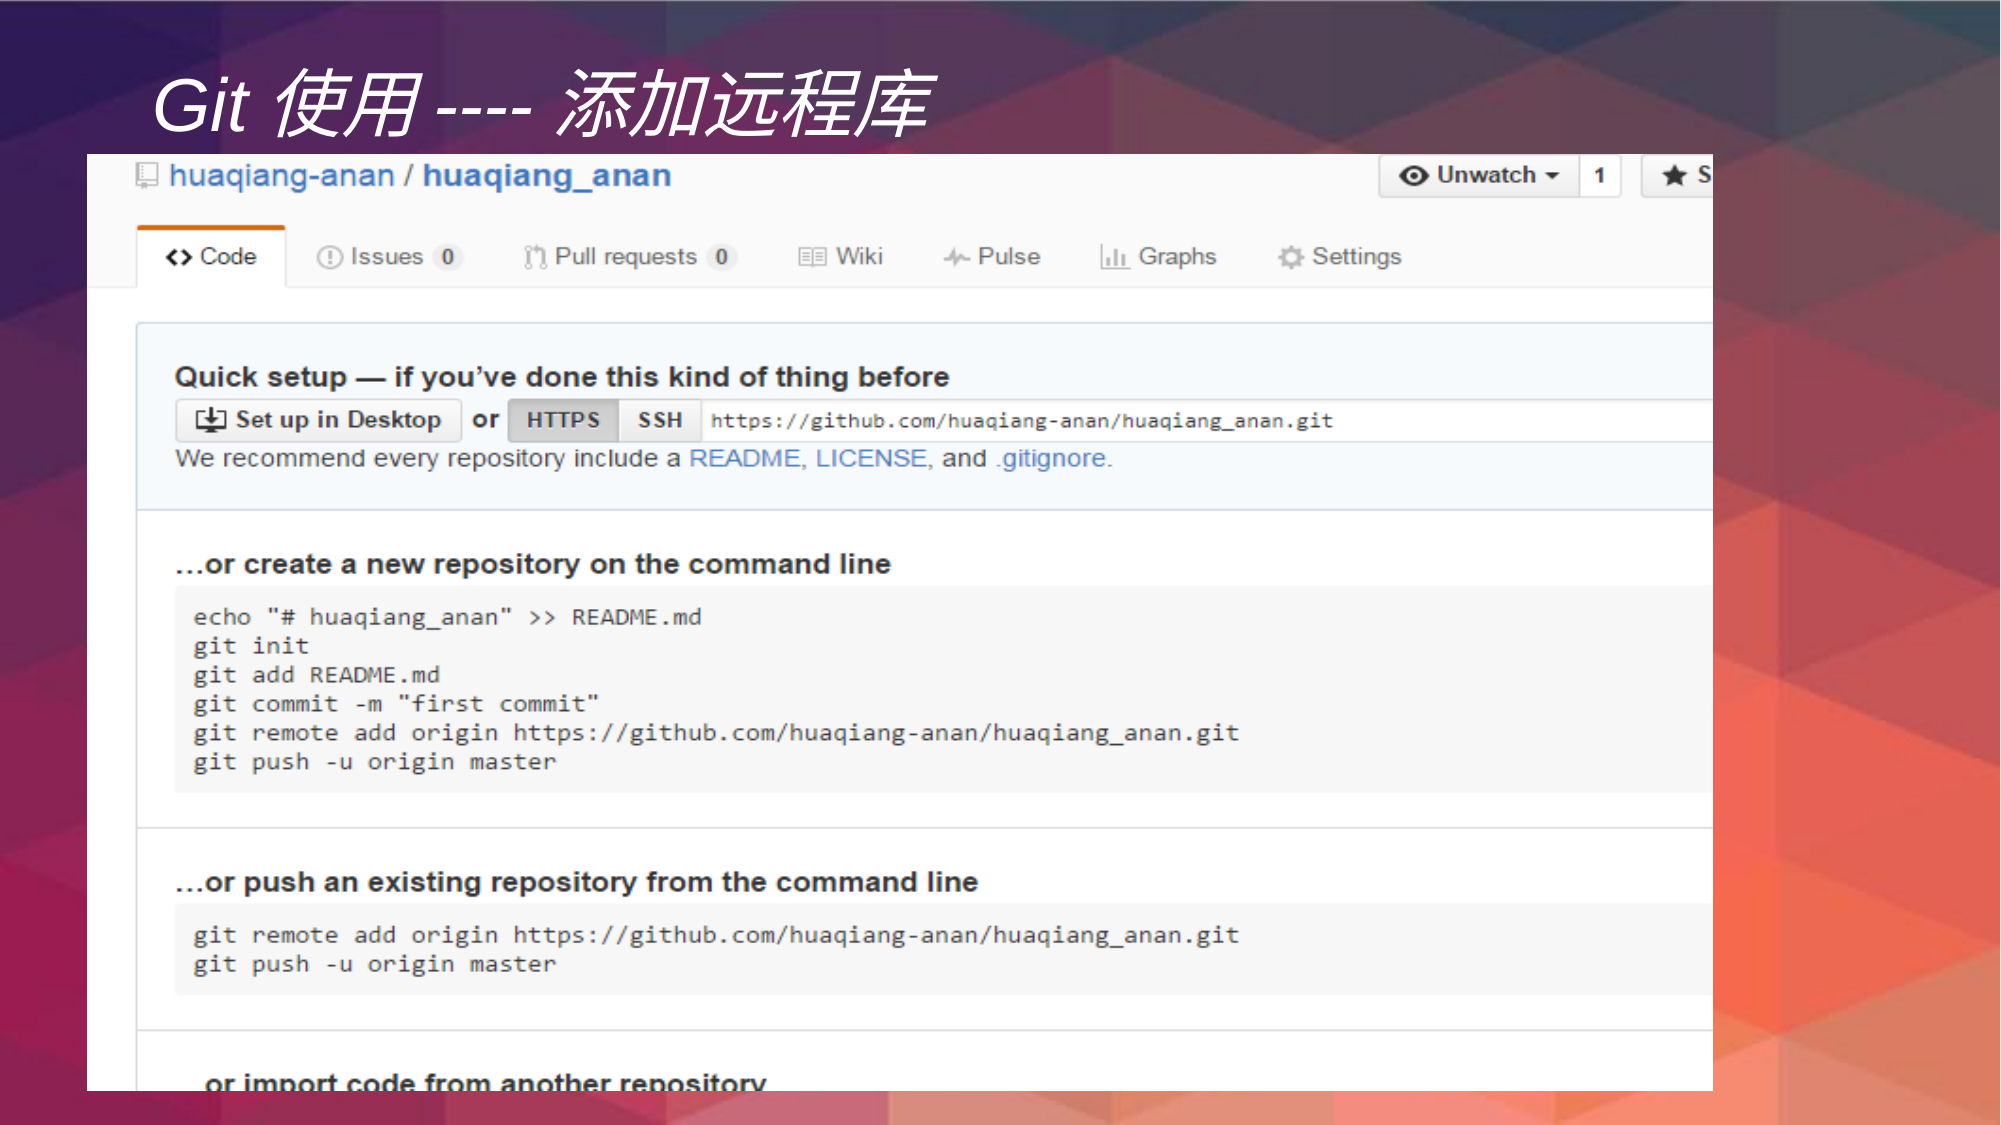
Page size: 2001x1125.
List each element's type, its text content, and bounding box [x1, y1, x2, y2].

text_box Git使用----添加远程库 [137, 52, 1863, 162]
picture [0, 0, 2001, 1125]
